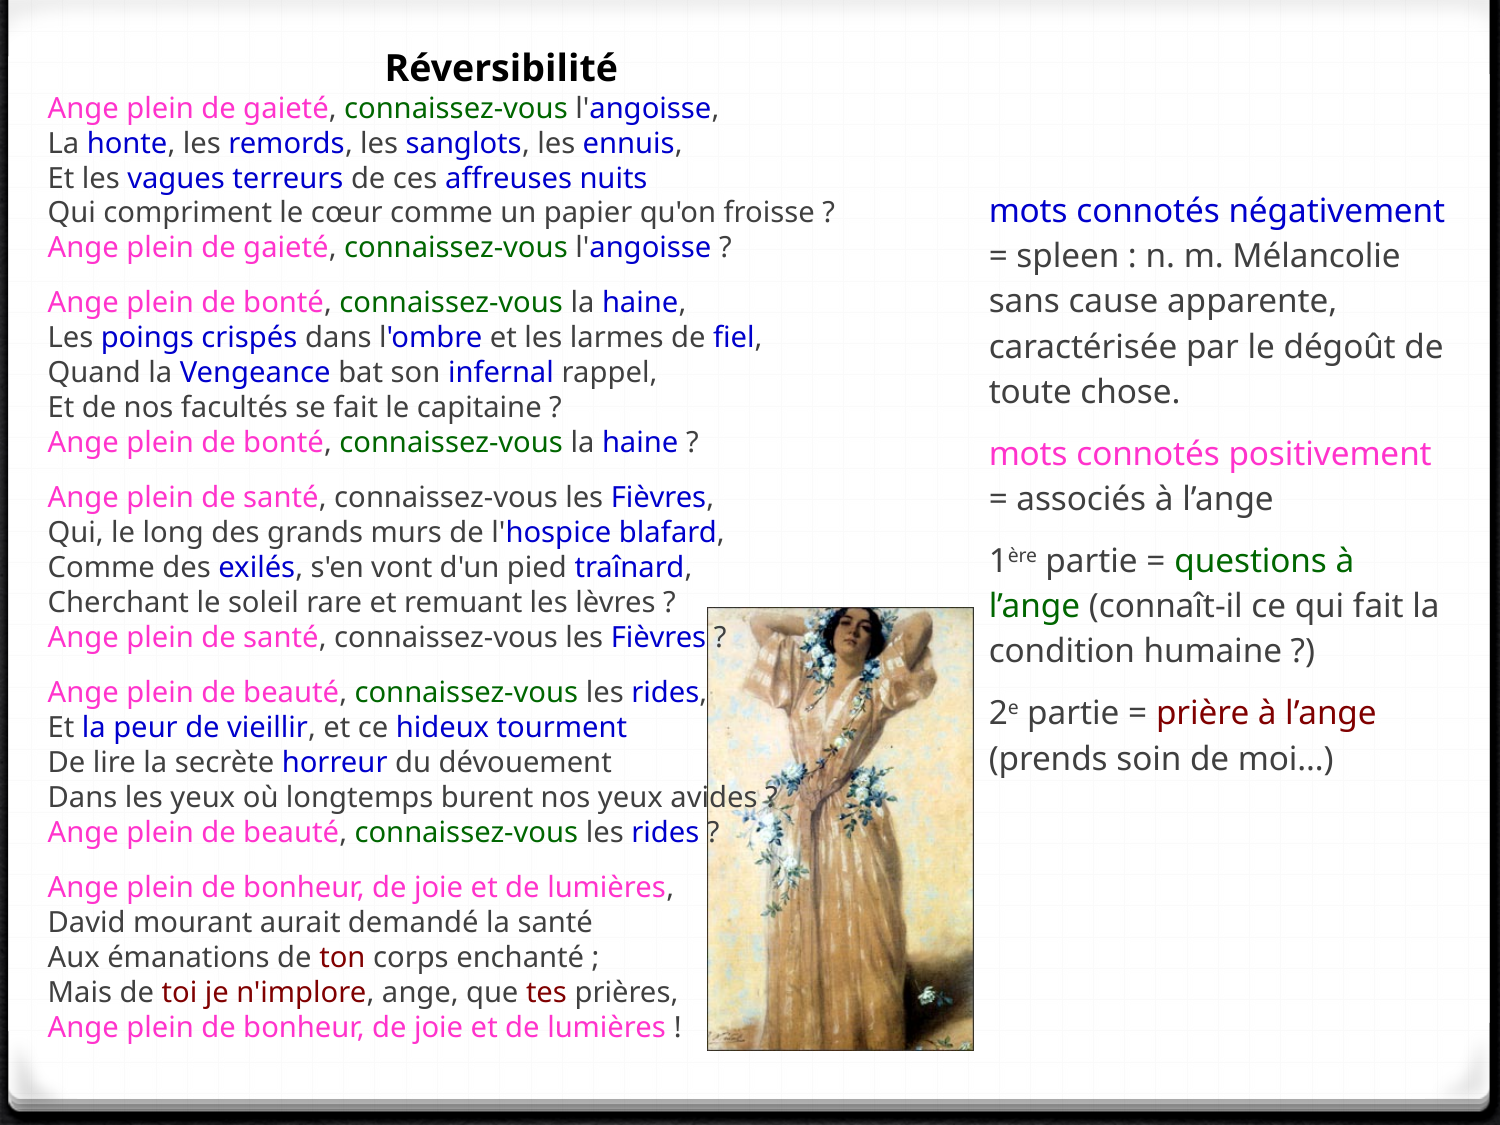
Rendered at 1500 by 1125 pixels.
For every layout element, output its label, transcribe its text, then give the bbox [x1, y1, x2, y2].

list Réversibilité Ange plein de gaieté, connaissez-vous l'angoisse, La honte, les remords, les sanglots, les ennuis, Et les vagues terreurs de ces affreuses nuits Qui compriment le cœur comme un papier qu'on froisse ? Ange plein de gaieté, connaissez-vous l'angoisse ? Ange plein de bonté, connaissez-vous la haine, Les poings crispés dans l'ombre et les larmes de fiel, Quand la Vengeance bat son infernal rappel, Et de nos facultés se fait le capitaine ? Ange plein de bonté, connaissez-vous la haine ? Ange plein de santé, connaissez-vous les Fièvres, Qui, le long des grands murs de l'hospice blafard, Comme des exilés, s'en vont d'un pied traînard, Cherchant le soleil rare et remuant les lèvres ? Ange plein de santé, connaissez-vous les Fièvres ? Ange plein de beauté, connaissez-vous les rides, Et la peur de vieillir, et ce hideux tourment De lire la secrète horreur du dévouement Dans les yeux où longtemps burent nos yeux avides ? Ange plein de beauté, connaissez-vous les rides ? Ange plein de bonheur, de joie et de lumières, David mourant aurait demandé la santé Aux émanations de ton corps enchanté ; Mais de toi je n'implore, ange, que tes prières, Ange plein de bonheur, de joie et de lumières ! [32, 74, 971, 1013]
list mots connotés négativement = spleen : n. m. Mélancolie sans cause apparente, caractérisée par le dégoût de toute chose. mots connotés positivement = associés à l’ange 1ère partie = questions à l’ange (connaît-il ce qui fait la condition humaine ?) 2e partie = prière à l’ange (prends soin de moi…) [973, 179, 1468, 984]
picture [0, 0, 1500, 1125]
